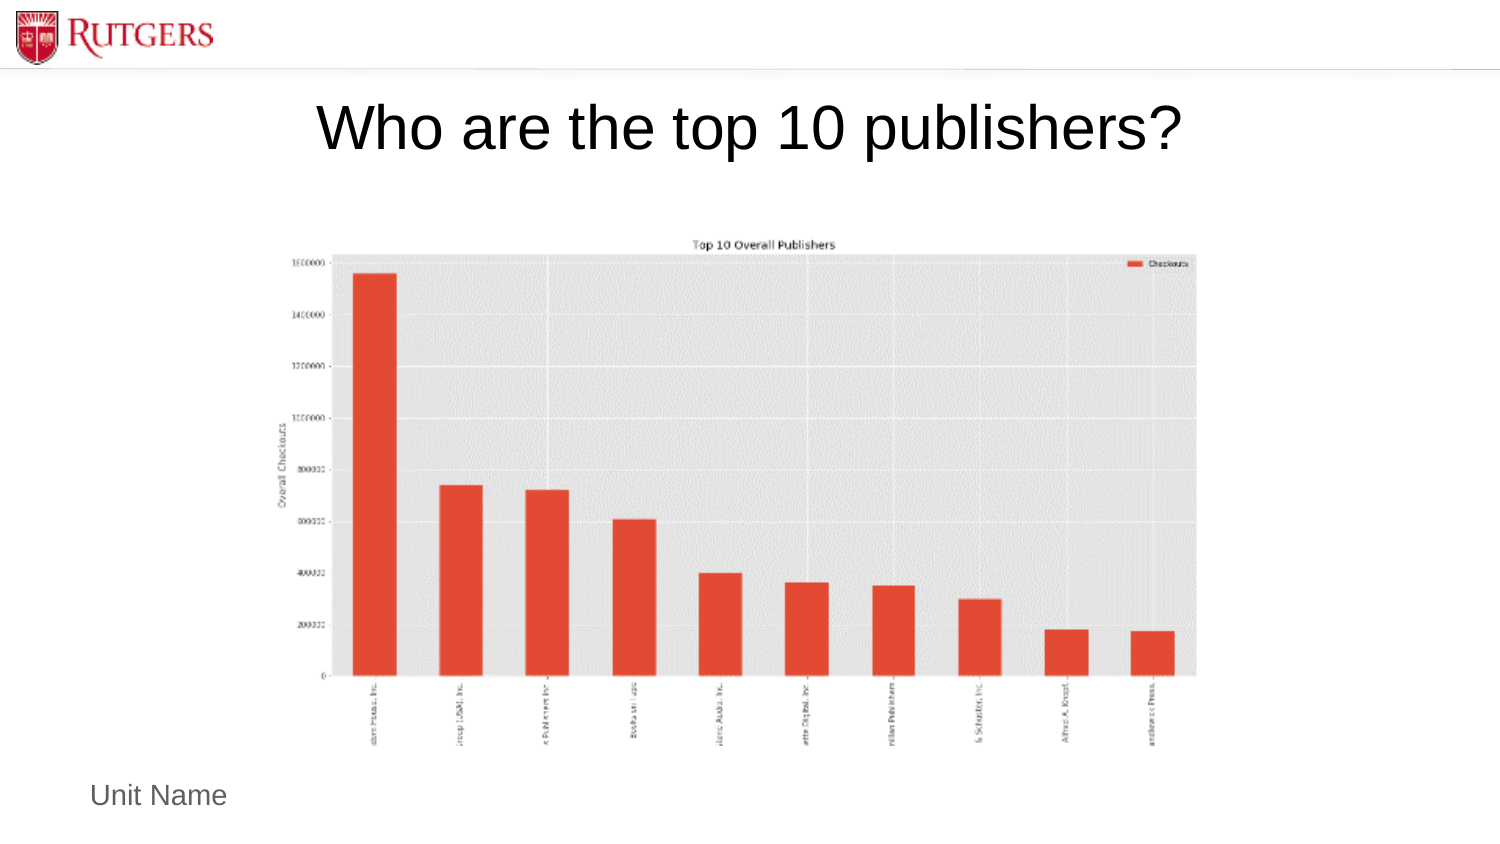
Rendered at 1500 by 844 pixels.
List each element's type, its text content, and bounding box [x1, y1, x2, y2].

title Who are the top 10 publishers? [75, 75, 1425, 175]
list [191, 187, 1308, 746]
picture [16, 11, 213, 65]
